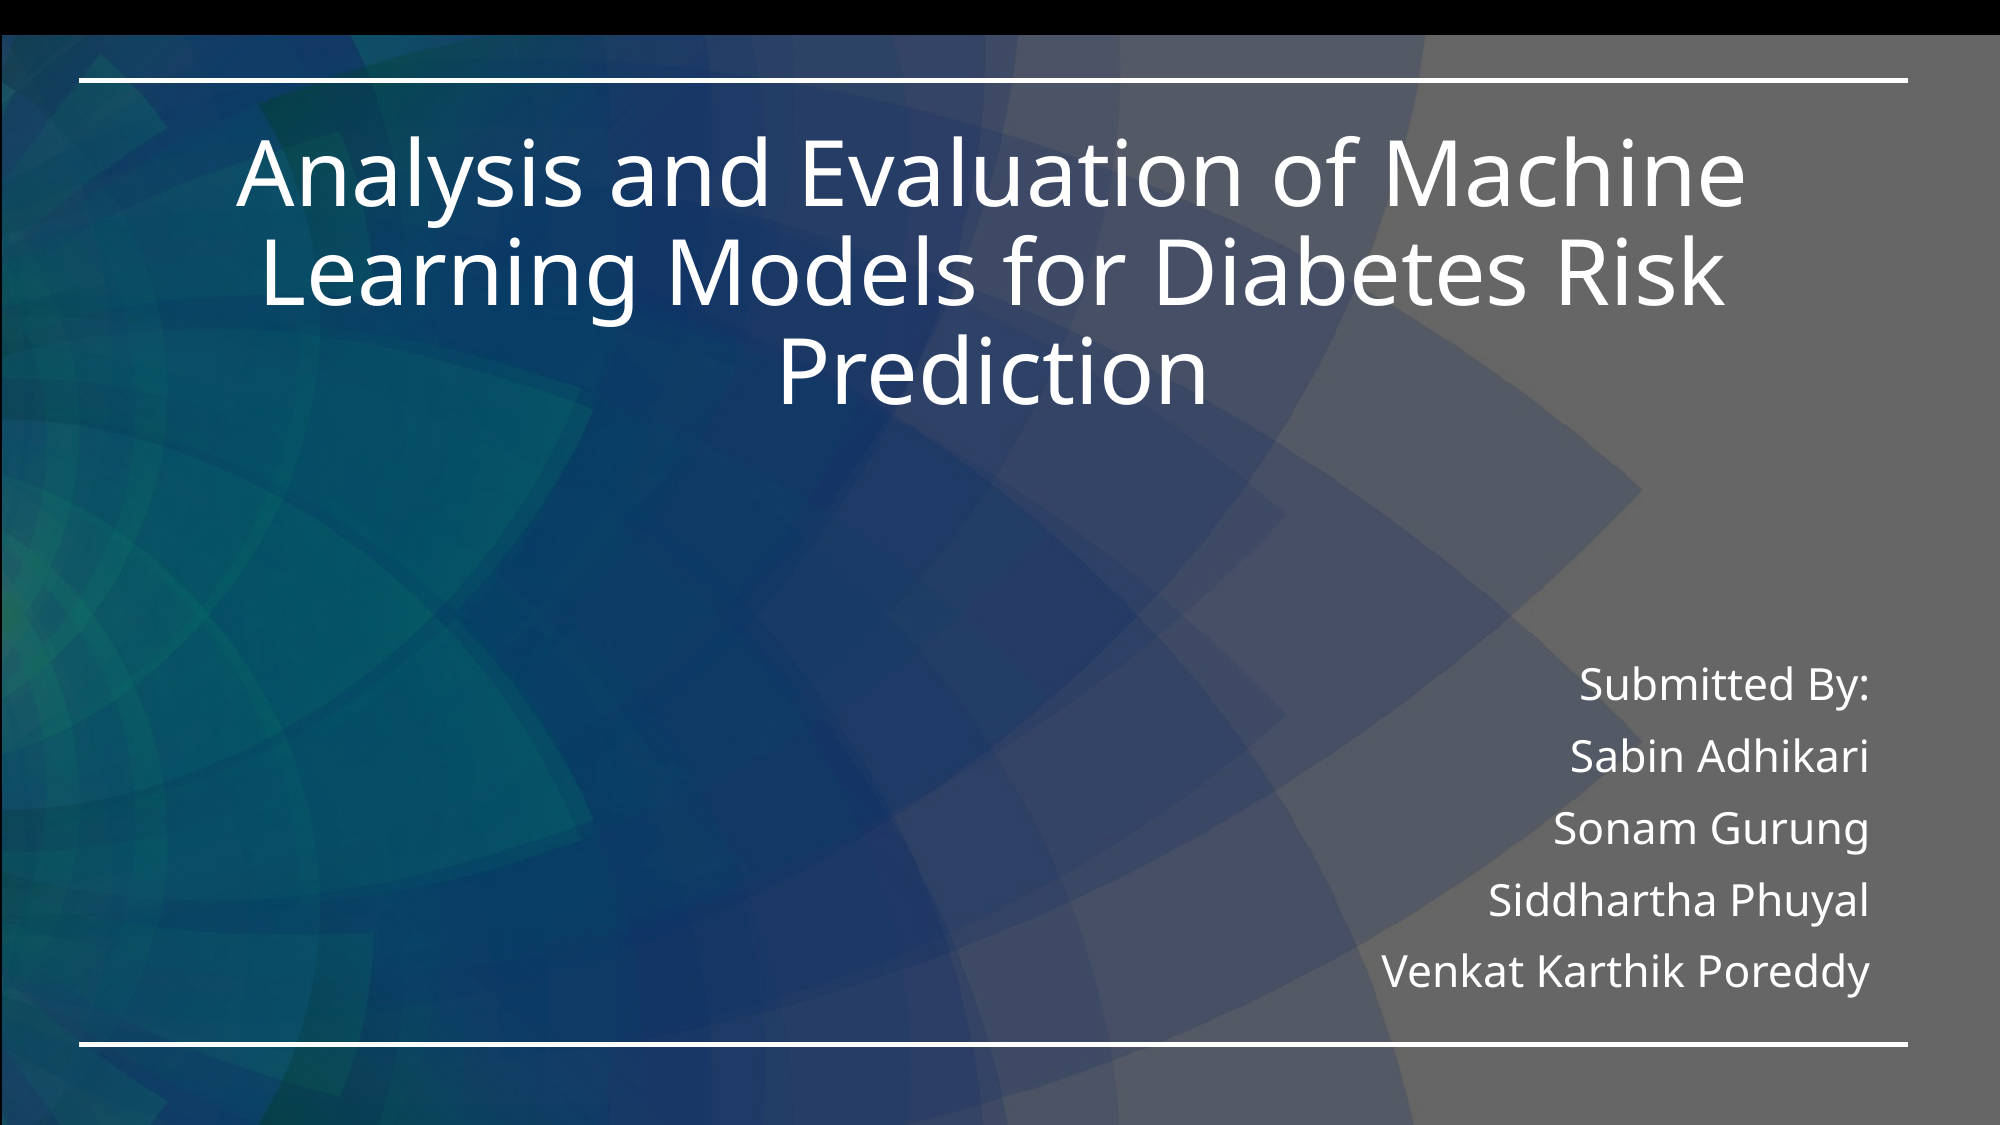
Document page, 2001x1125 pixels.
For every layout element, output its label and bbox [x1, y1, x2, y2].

picture [2, 35, 2000, 1125]
text_box [0, 0, 2000, 1125]
